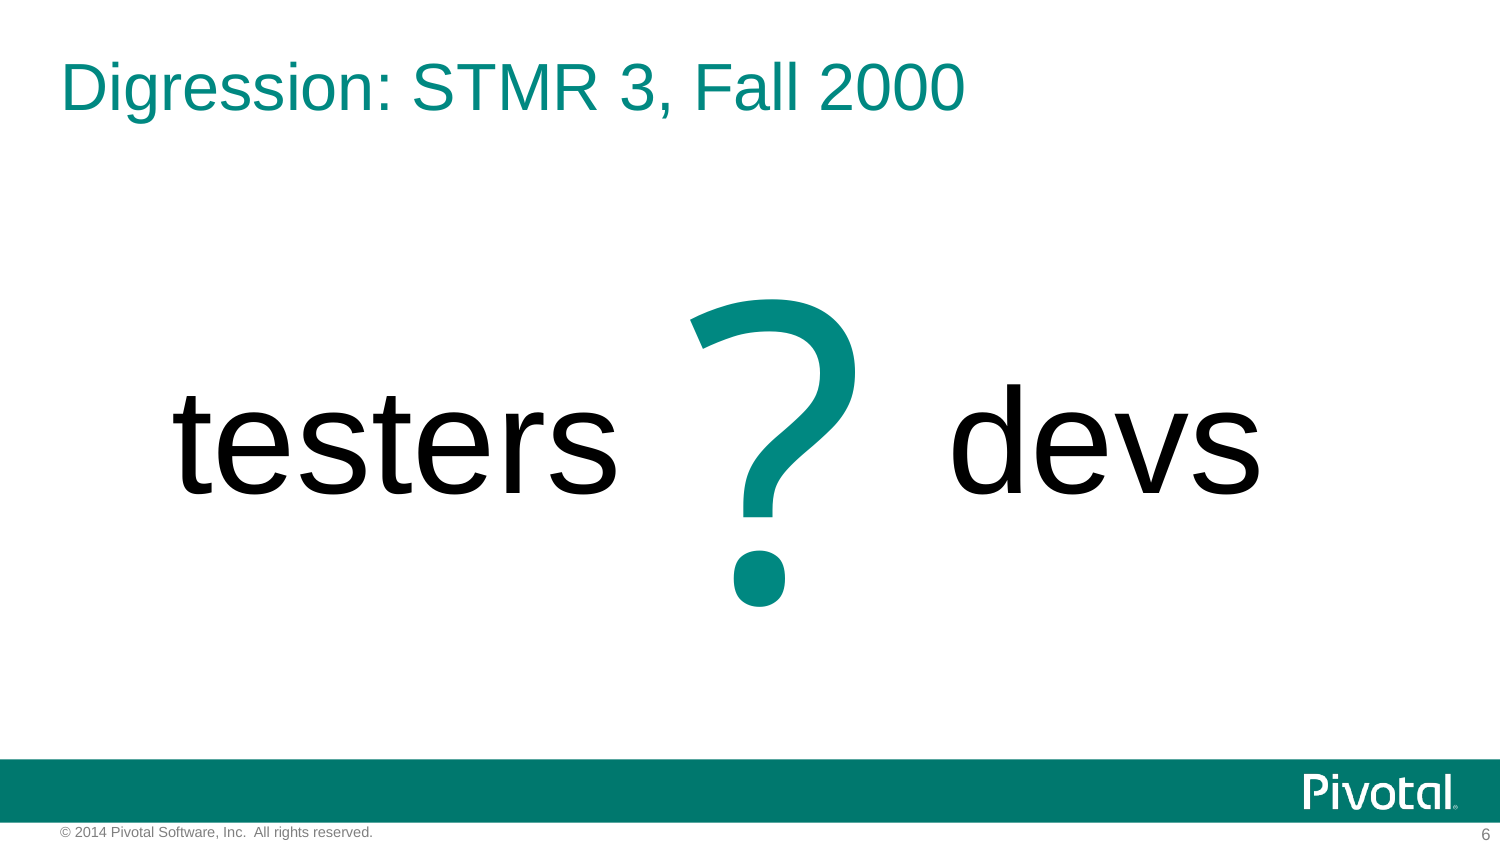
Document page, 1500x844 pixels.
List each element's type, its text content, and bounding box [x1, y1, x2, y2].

text_box testers [156, 336, 637, 532]
picture [1290, 768, 1463, 815]
title Digression: STMR 3, Fall 2000 [60, 53, 1440, 129]
text_box devs [932, 336, 1280, 532]
text_box ? [670, 177, 882, 693]
